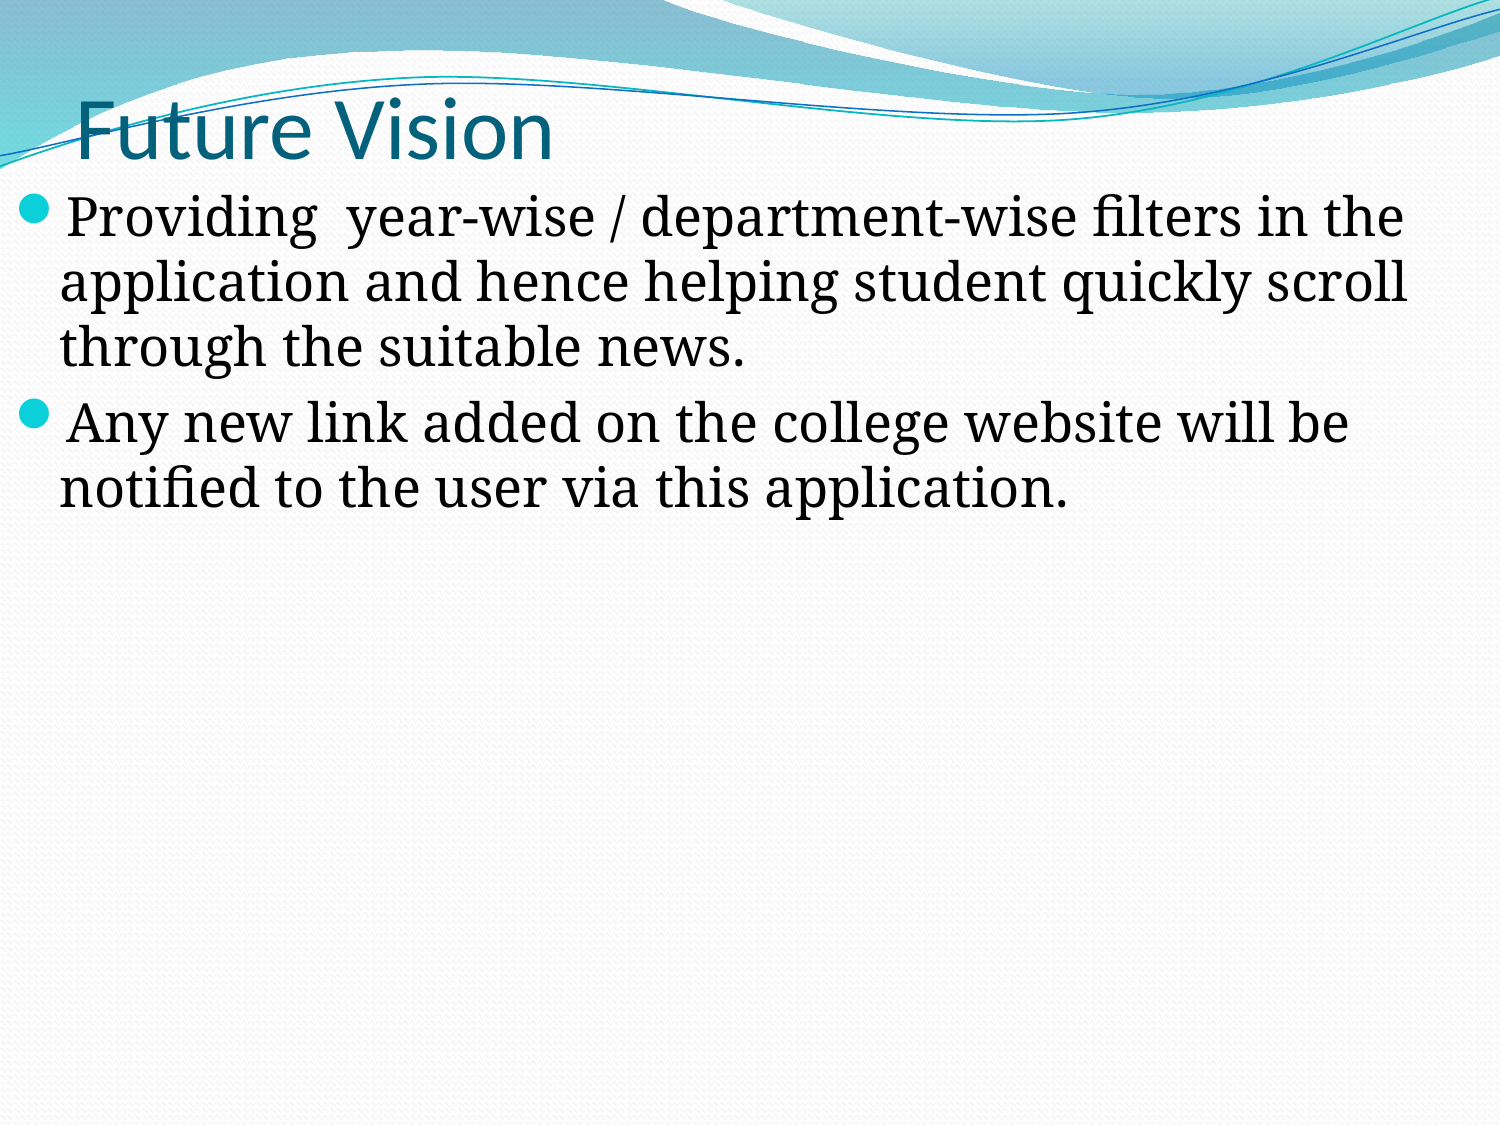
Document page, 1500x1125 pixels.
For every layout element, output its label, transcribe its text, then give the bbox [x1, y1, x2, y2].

title Future Vision [75, 62, 688, 174]
list Providing year-wise / department-wise filters in the application and hence helping student quickly scroll through the suitable news. Any new link added on the college website will be notified to the user via this application. [0, 174, 1500, 1088]
